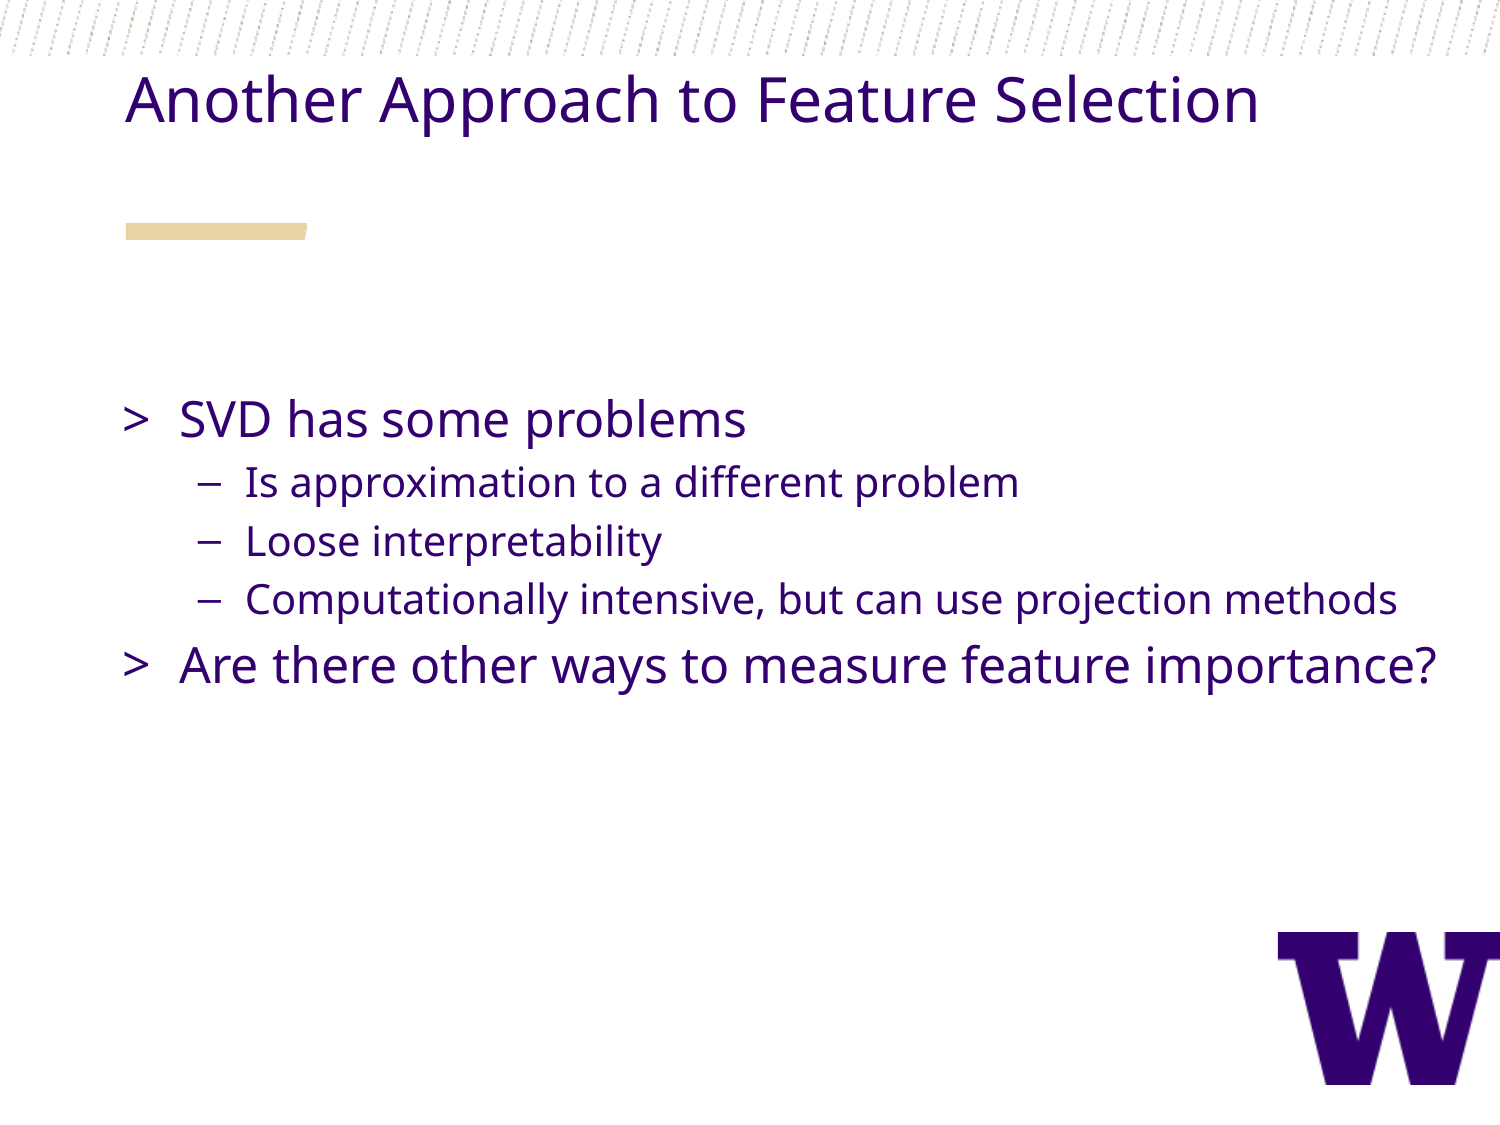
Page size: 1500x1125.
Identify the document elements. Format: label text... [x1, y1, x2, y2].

list SVD has some problems Is approximation to a different problem Loose interpretability Computationally intensive, but can use projection methods Are there other ways to measure feature importance? [108, 380, 1453, 893]
list Another Approach to Feature Selection [110, 60, 1453, 224]
picture [0, 0, 1500, 56]
